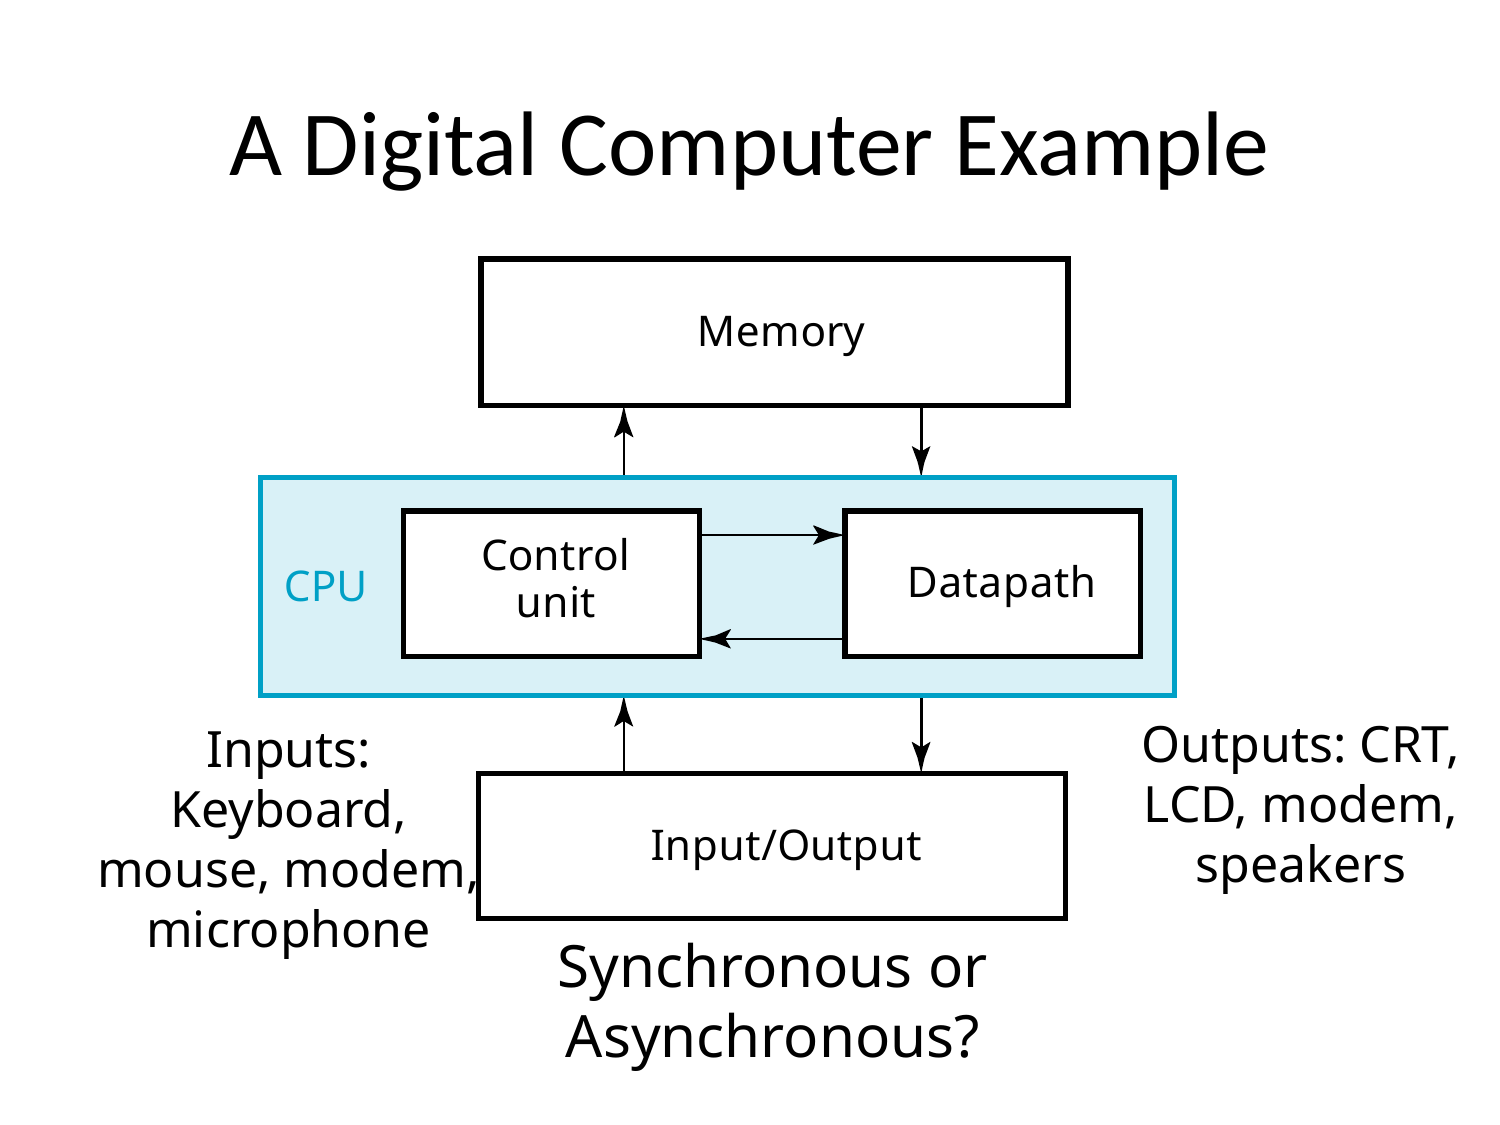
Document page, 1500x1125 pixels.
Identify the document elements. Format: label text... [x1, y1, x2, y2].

picture [264, 481, 1171, 692]
text_box Inputs: Keyboard, mouse, modem, microphone [82, 709, 496, 1025]
title A Digital Computer Example [74, 44, 1426, 233]
picture [257, 255, 1179, 923]
text_box Outputs: CRT, LCD, modem, speakers [1182, 704, 1495, 900]
text_box Synchronous or Asynchronous? [542, 932, 1003, 1077]
